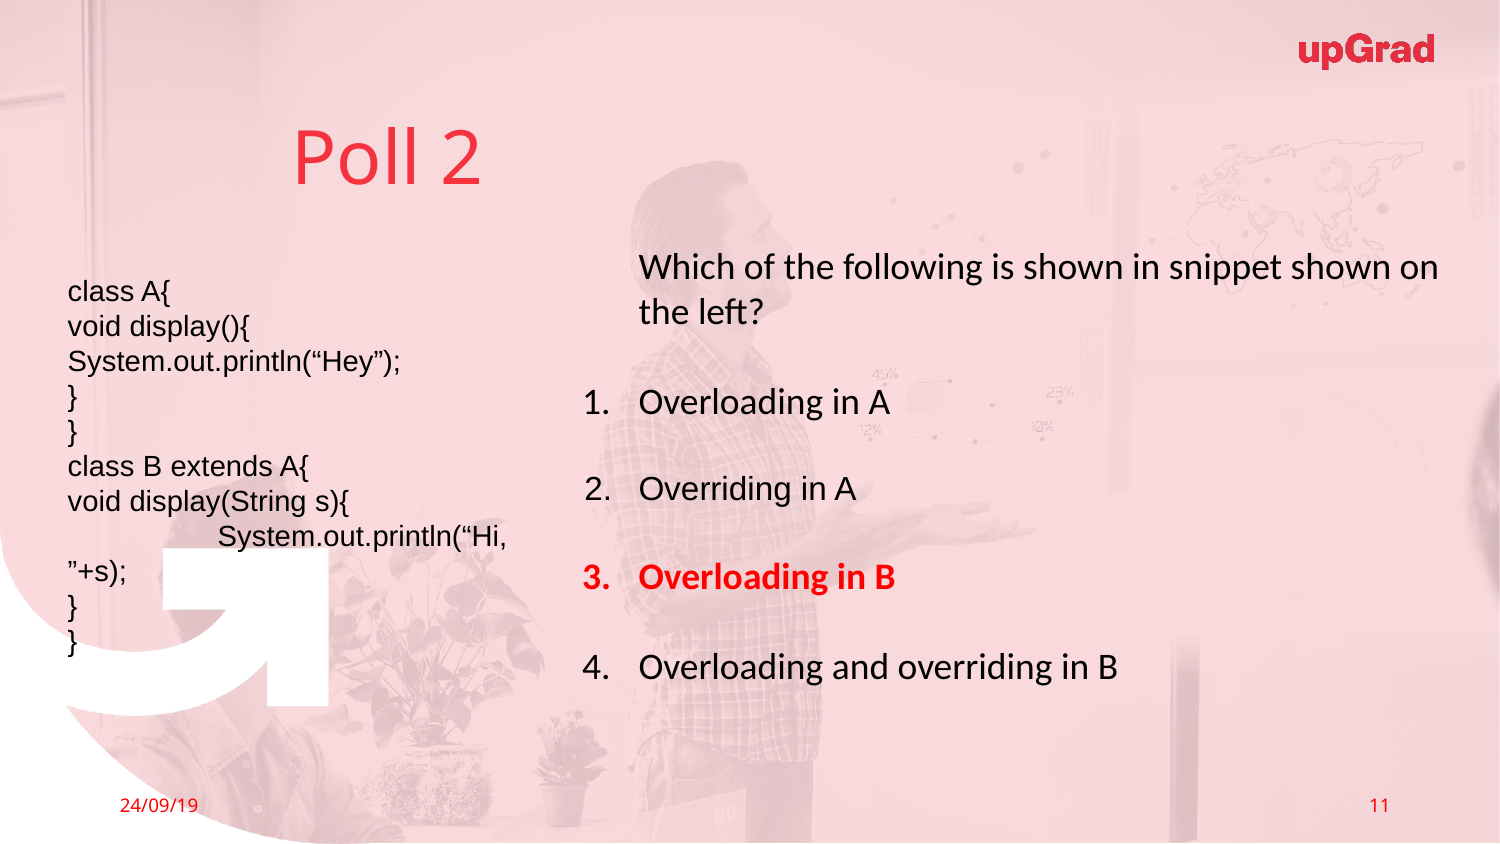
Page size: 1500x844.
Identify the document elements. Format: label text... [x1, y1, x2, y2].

text_box [0, 0, 1500, 844]
text_box 24/09/19 [104, 782, 443, 827]
text_box 11 [1068, 782, 1406, 828]
picture [1299, 33, 1434, 70]
text_box class A{ void display(){ System.out.println(“Hey”); } } class B extends A{ void display(String s){ System.out.println(“Hi, ”+s); } } [52, 257, 528, 399]
text_box Poll 2 [280, 52, 1182, 269]
text_box Which of the following is shown in snippet shown on the left? Overloading in A Overriding in A Overloading in B Overloading and overriding in B [548, 234, 1489, 750]
